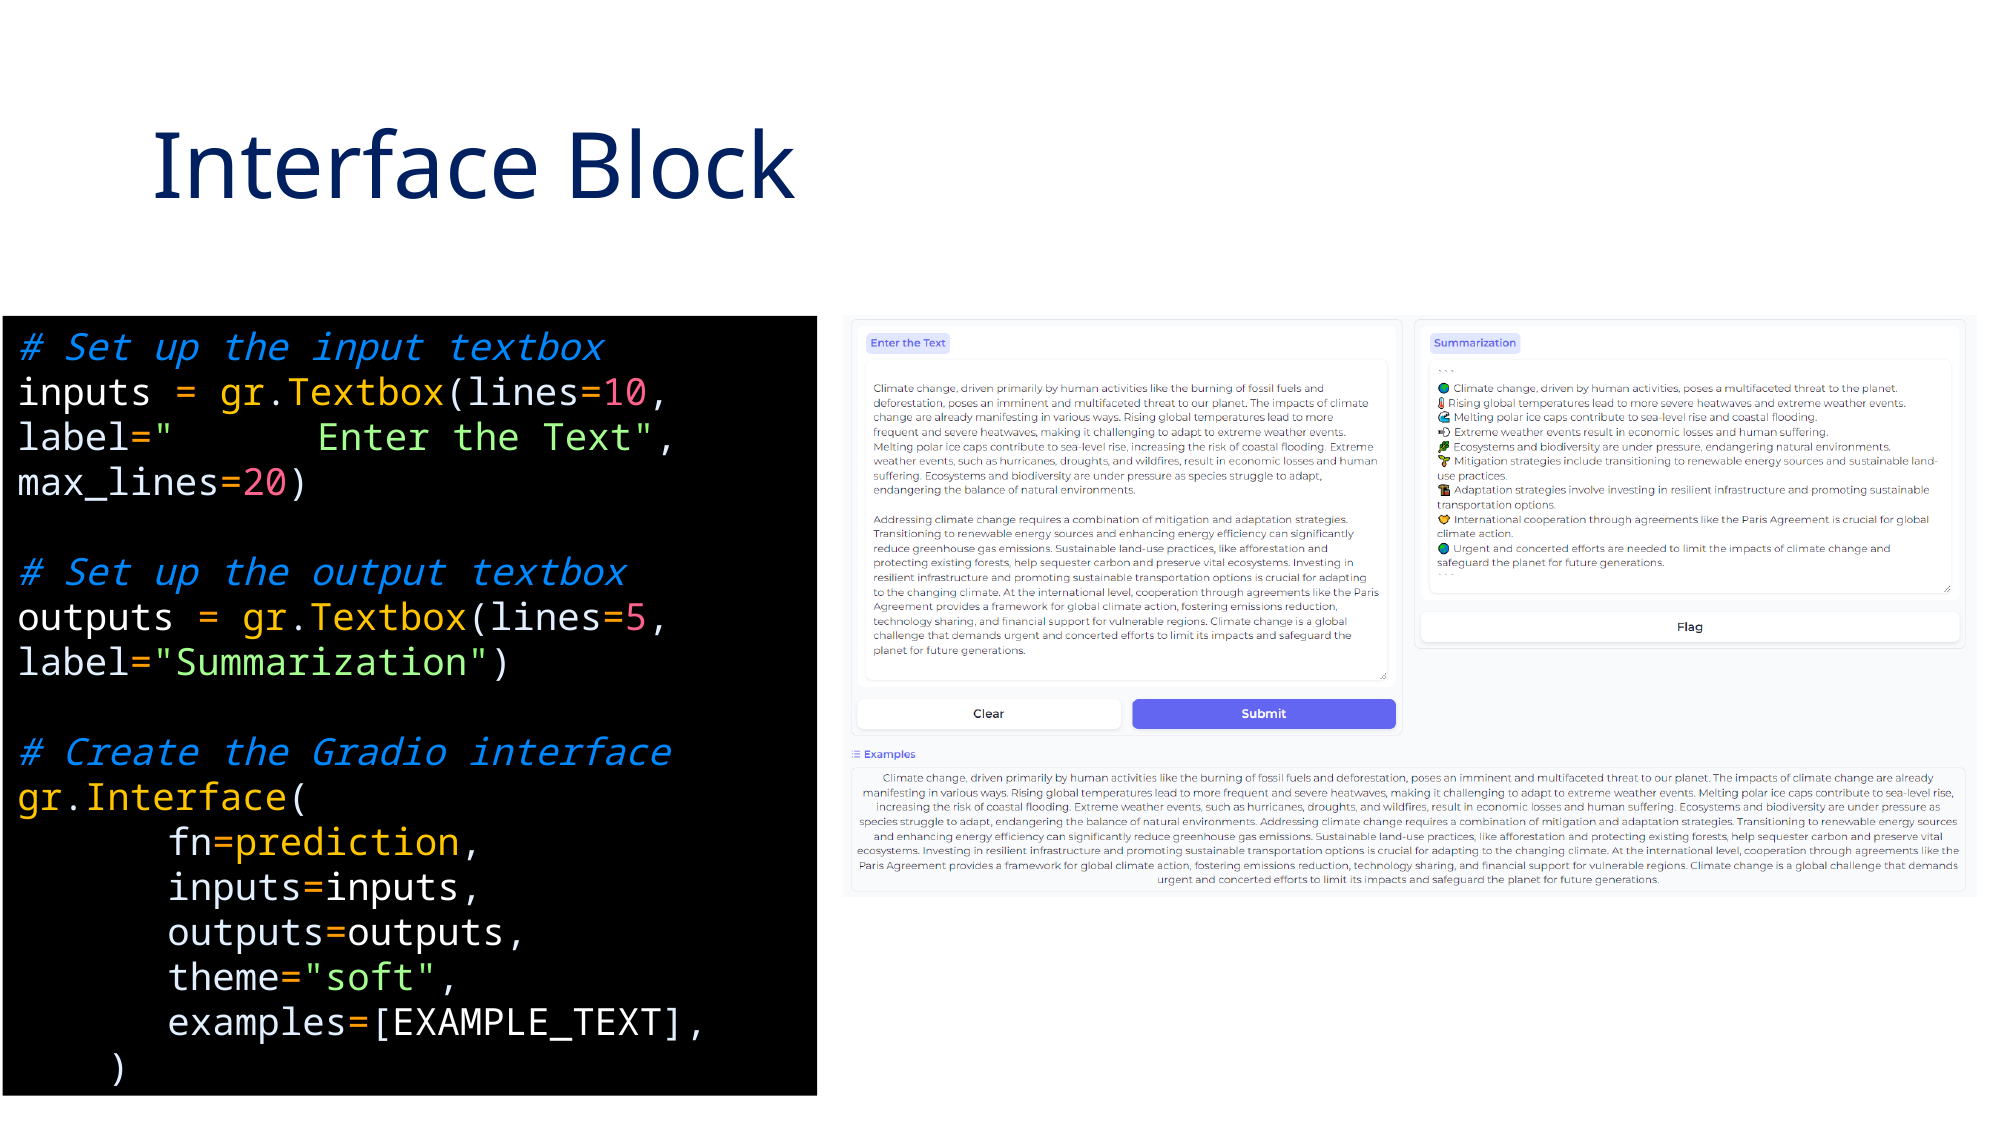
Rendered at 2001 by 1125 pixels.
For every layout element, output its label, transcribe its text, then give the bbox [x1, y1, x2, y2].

picture [843, 315, 1977, 898]
title Interface Block [137, 59, 1863, 278]
text_box # Set up the input textbox inputs = gr.Textbox(lines=10, label=" Enter the Text", max_lines=20) # Set up the output textbox outputs = gr.Textbox(lines=5, label="Summarization") # Create the Gradio interface gr.Interface( fn=prediction, inputs=inputs, outputs=outputs, theme="soft", examples=[EXAMPLE_TEXT], ) [2, 315, 818, 1096]
